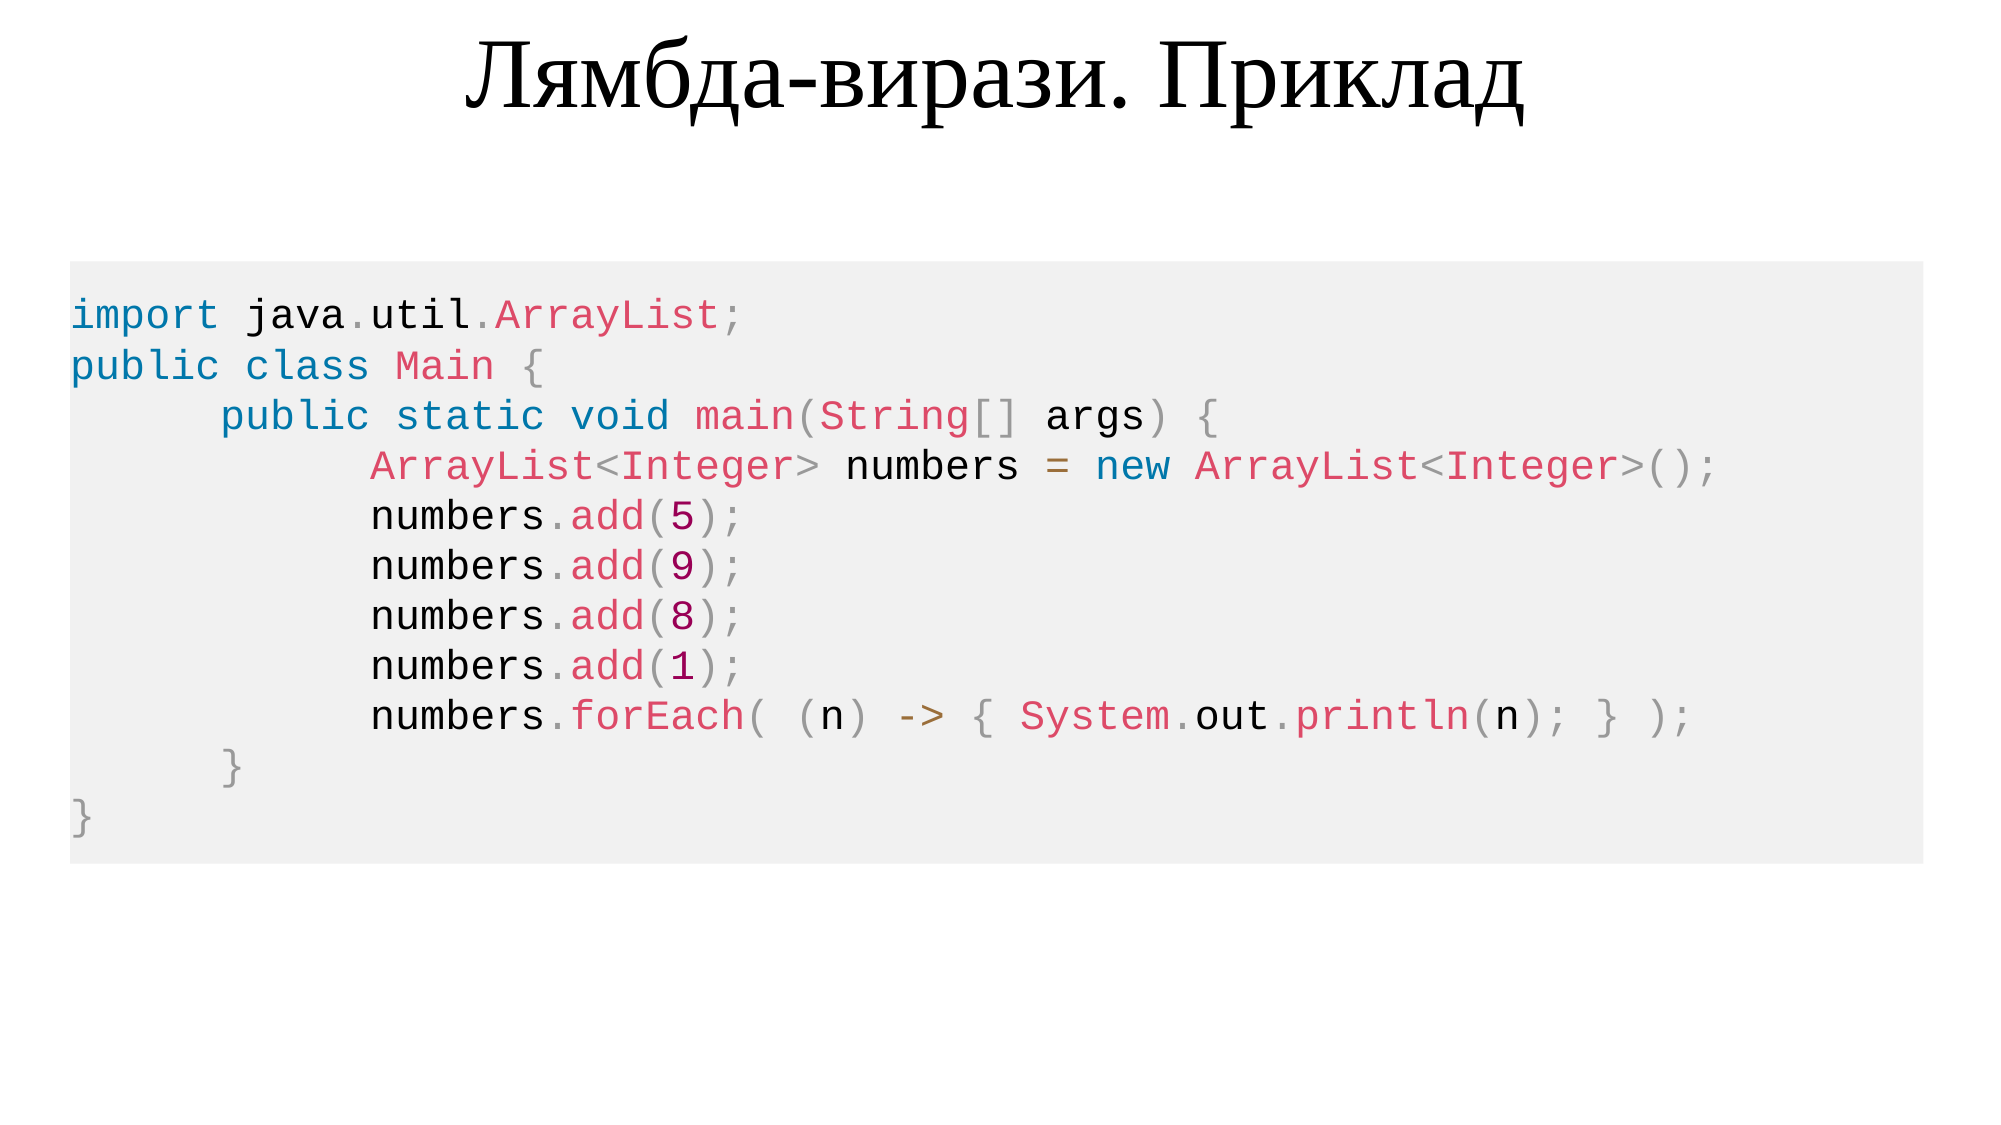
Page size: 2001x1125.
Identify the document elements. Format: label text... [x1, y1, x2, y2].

text_box import java.util.ArrayList; public class Main { public static void main(String[] args) { ArrayList<Integer> numbers = new ArrayList<Integer>(); numbers.add(5); numbers.add(9); numbers.add(8); numbers.add(1); numbers.forEach( (n) -> { System.out.println(n); } ); } } [70, 261, 1924, 864]
text_box Лямбда-вирази. Приклад [0, 0, 2000, 135]
